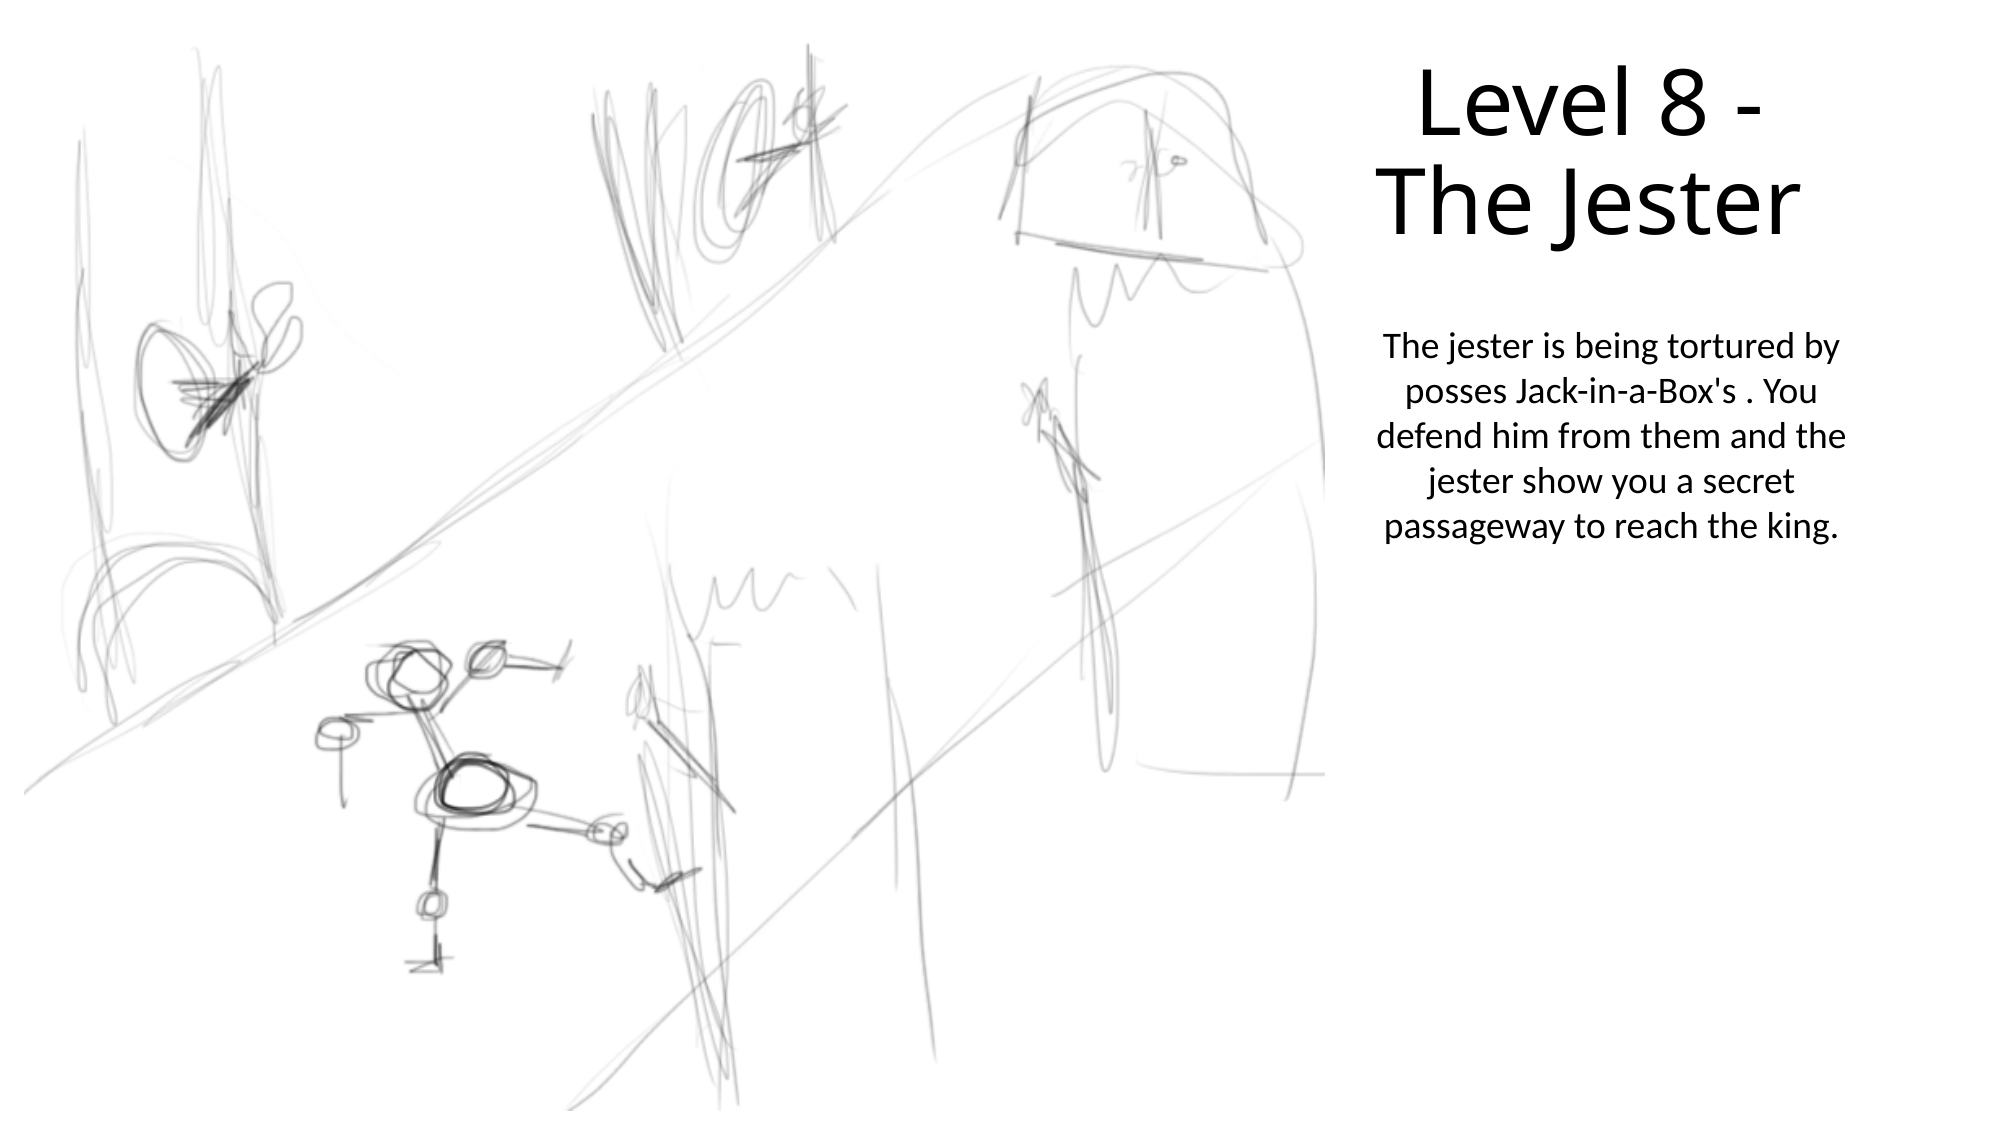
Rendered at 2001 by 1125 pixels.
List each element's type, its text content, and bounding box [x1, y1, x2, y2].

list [24, 38, 1325, 1111]
text_box The jester is being tortured by posses Jack-in-a-Box's . You defend him from them and the jester show you a secret passageway to reach the king. [1357, 313, 1867, 554]
title Level 8 - The Jester [1325, 46, 1871, 264]
